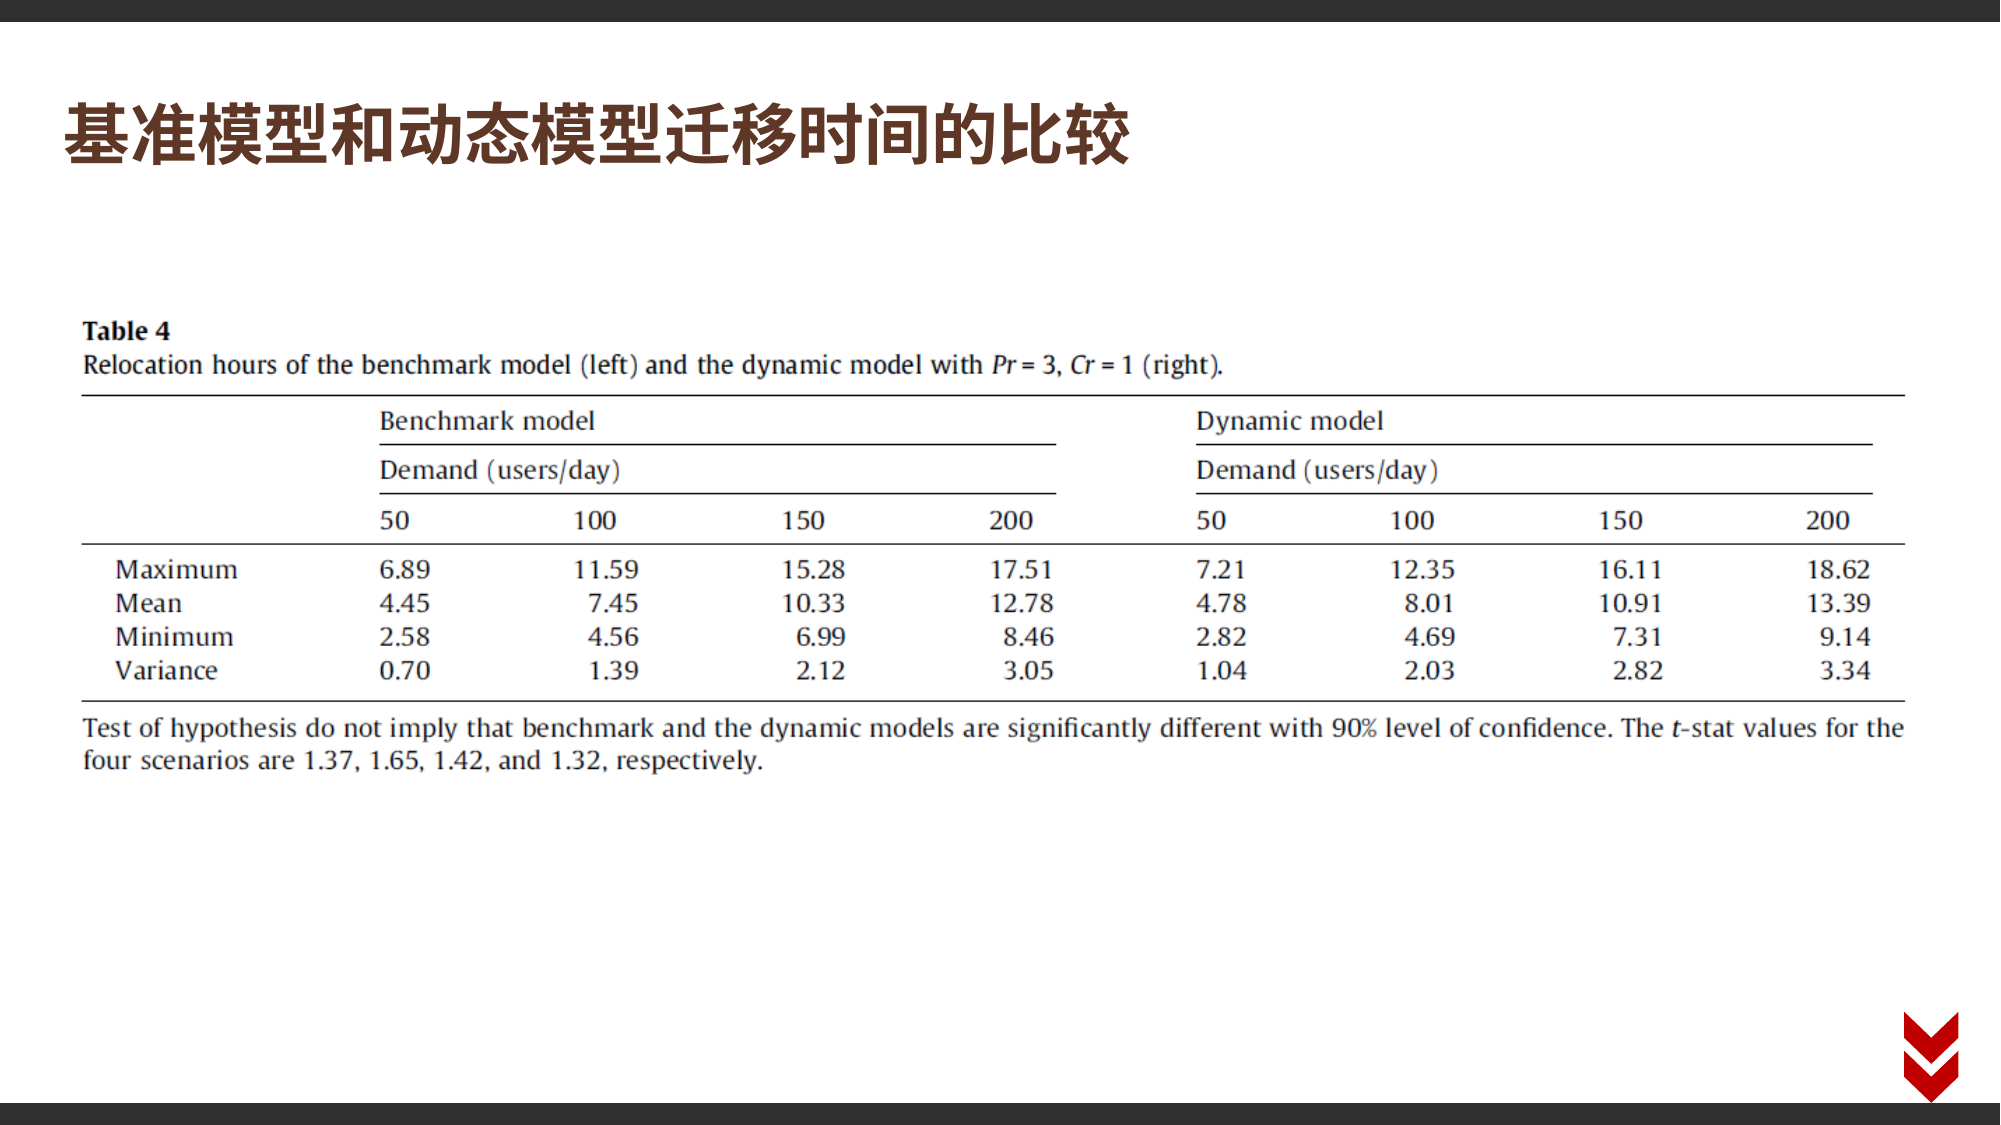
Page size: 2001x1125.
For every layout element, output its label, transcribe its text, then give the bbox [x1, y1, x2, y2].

picture [37, 294, 1964, 803]
title 基准模型和动态模型迁移时间的比较 [48, 66, 1863, 182]
